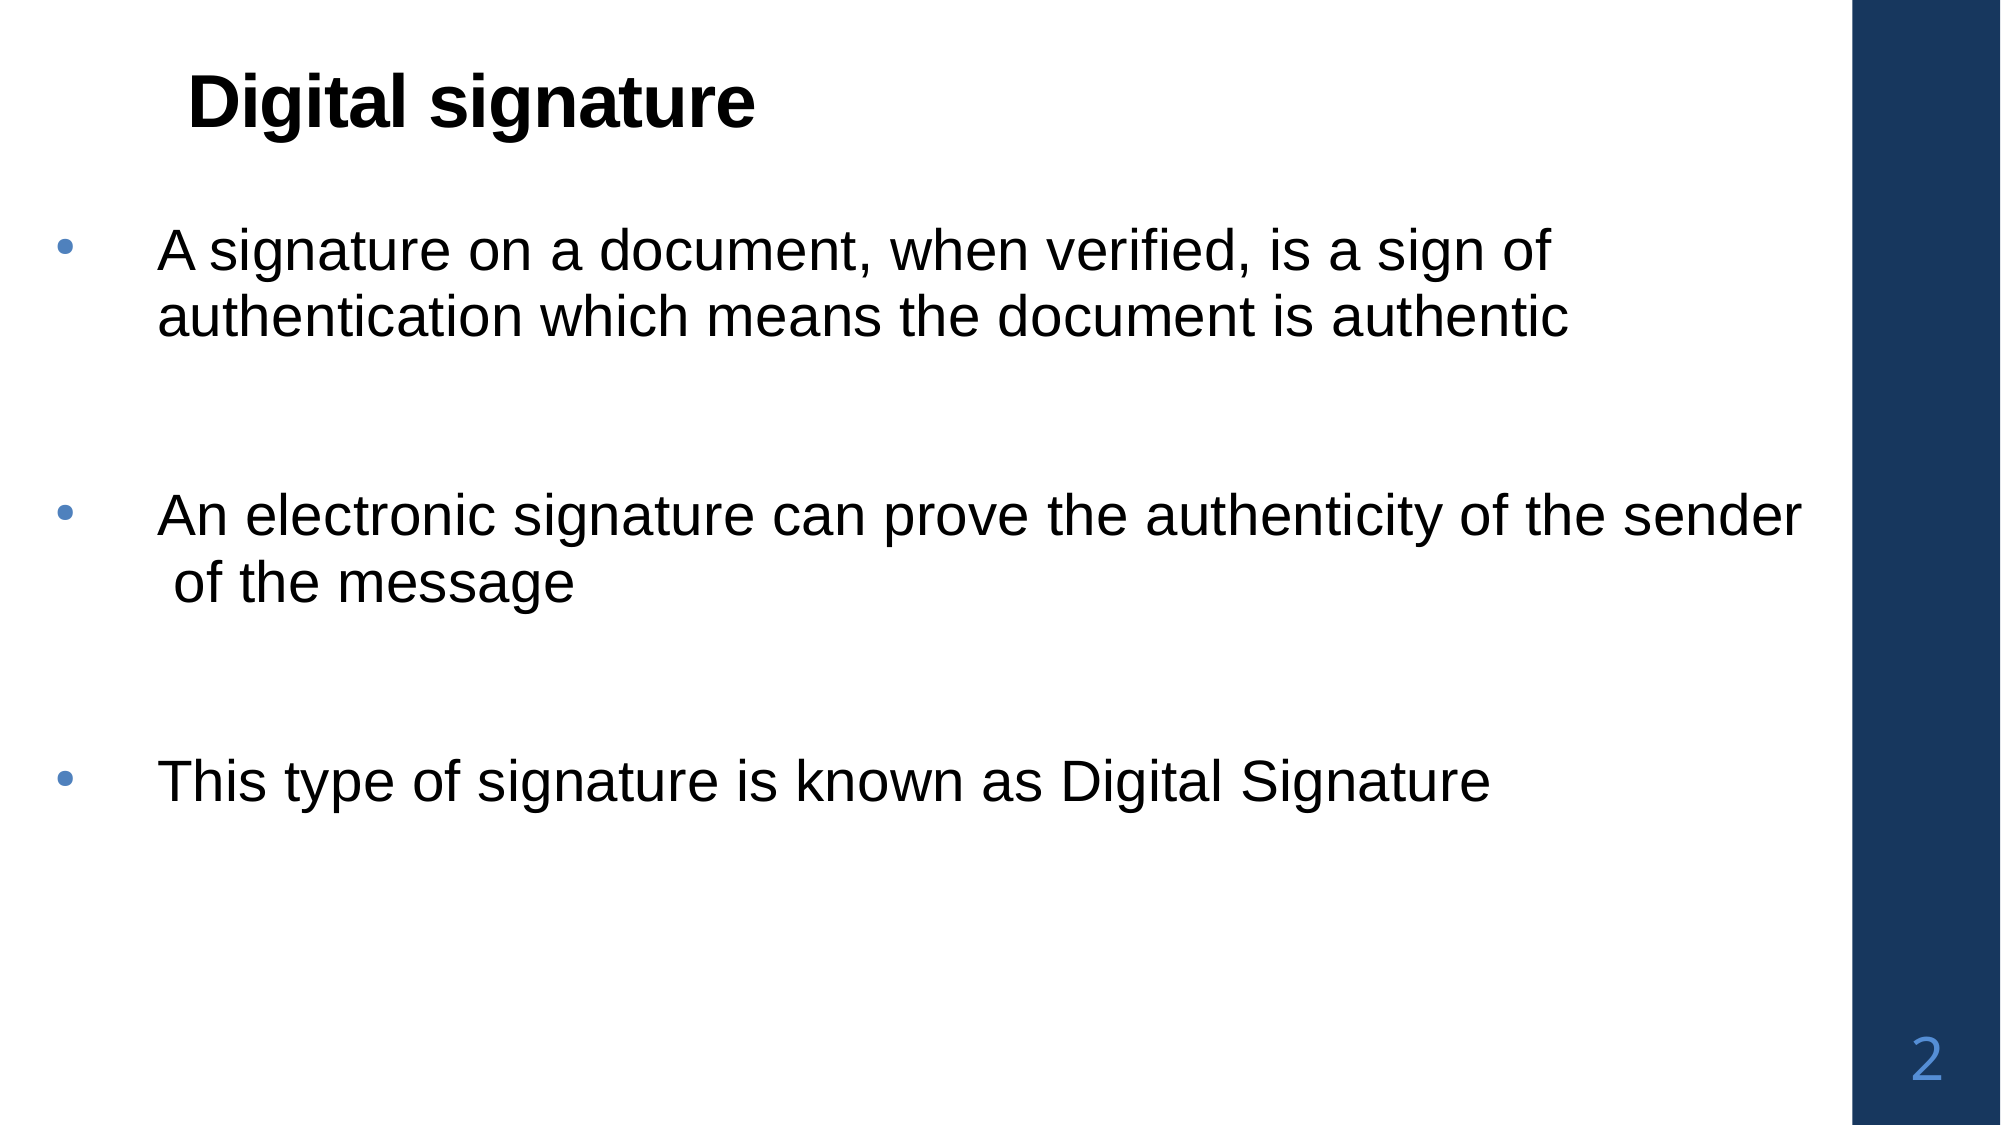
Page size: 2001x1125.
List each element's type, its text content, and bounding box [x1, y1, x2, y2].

slide_number 2 [1852, 1012, 2000, 1110]
list A signature on a document, when verified, is a sign of authentication which means the document is authentic An electronic signature can prove the authenticity of the sender of the message This type of signature is known as Digital Signature [18, 209, 1834, 1089]
title Digital signature [172, 0, 1609, 152]
